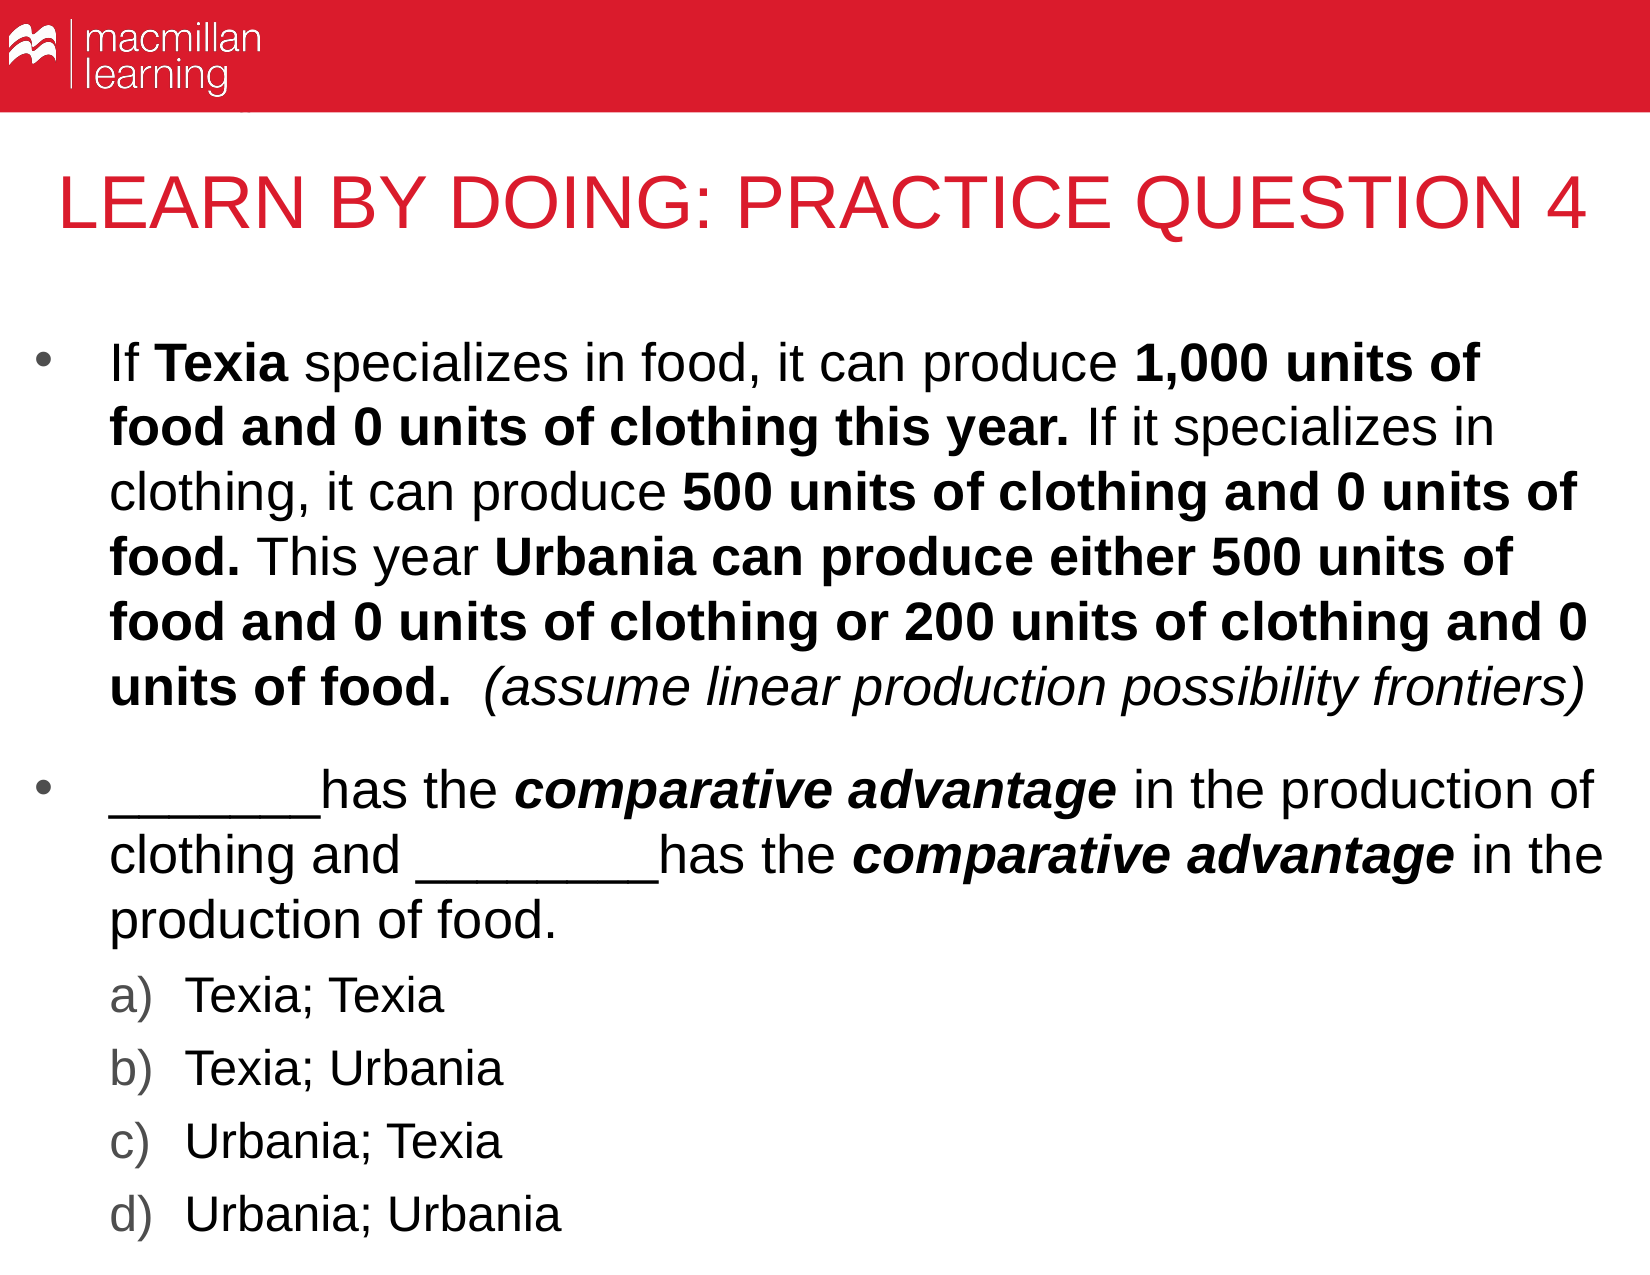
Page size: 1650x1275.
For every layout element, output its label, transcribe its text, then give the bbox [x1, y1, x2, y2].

title LEARN BY DOING: PRACTICE QUESTION 4 [3, 121, 1644, 276]
picture [9, 19, 260, 97]
list If Texia specializes in food, it can produce 1,000 units of food and 0 units of clothing this year. If it specializes in clothing, it can produce 500 units of clothing and 0 units of food. This year Urbania can produce either 500 units of food and 0 units of clothing or 200 units of clothing and 0 units of food. (assume linear production possibility frontiers) _______has the comparative advantage in the production of clothing and ________has the comparative advantage in the production of food. Texia; Texia Texia; Urbania Urbania; Texia Urbania; Urbania [19, 311, 1628, 1240]
